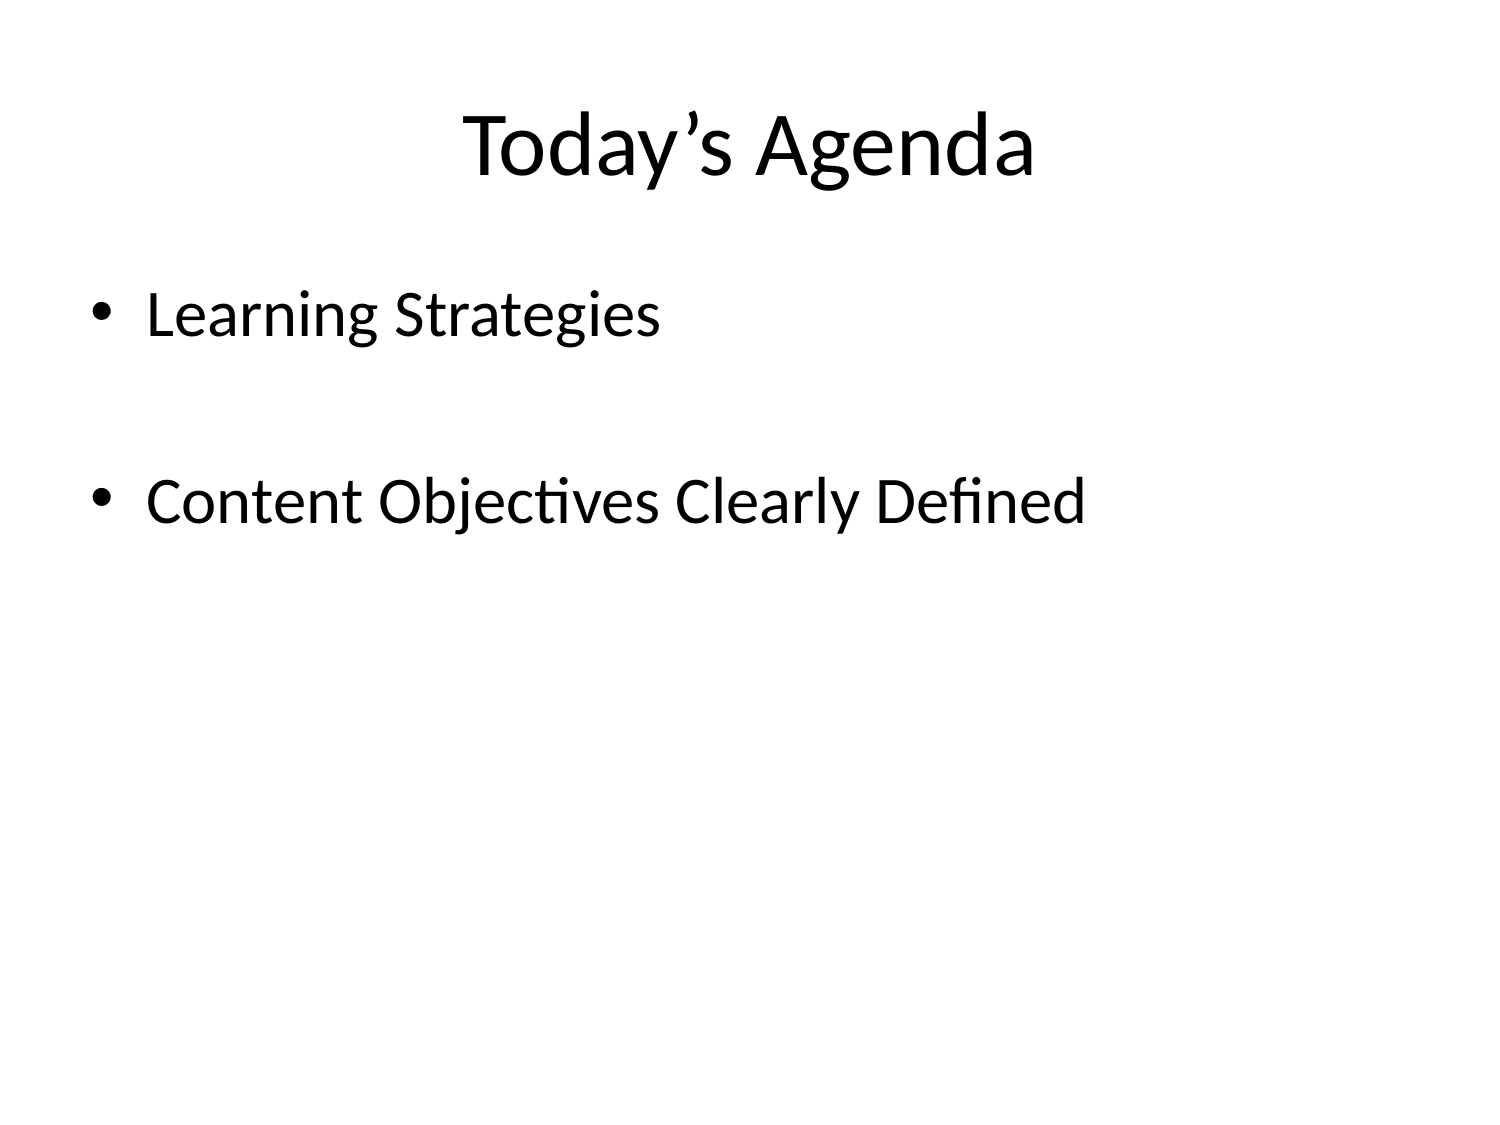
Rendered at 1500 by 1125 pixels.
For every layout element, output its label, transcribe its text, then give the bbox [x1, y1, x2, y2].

list Learning Strategies Content Objectives Clearly Defined [75, 262, 1425, 1005]
title Today’s Agenda [75, 45, 1425, 233]
